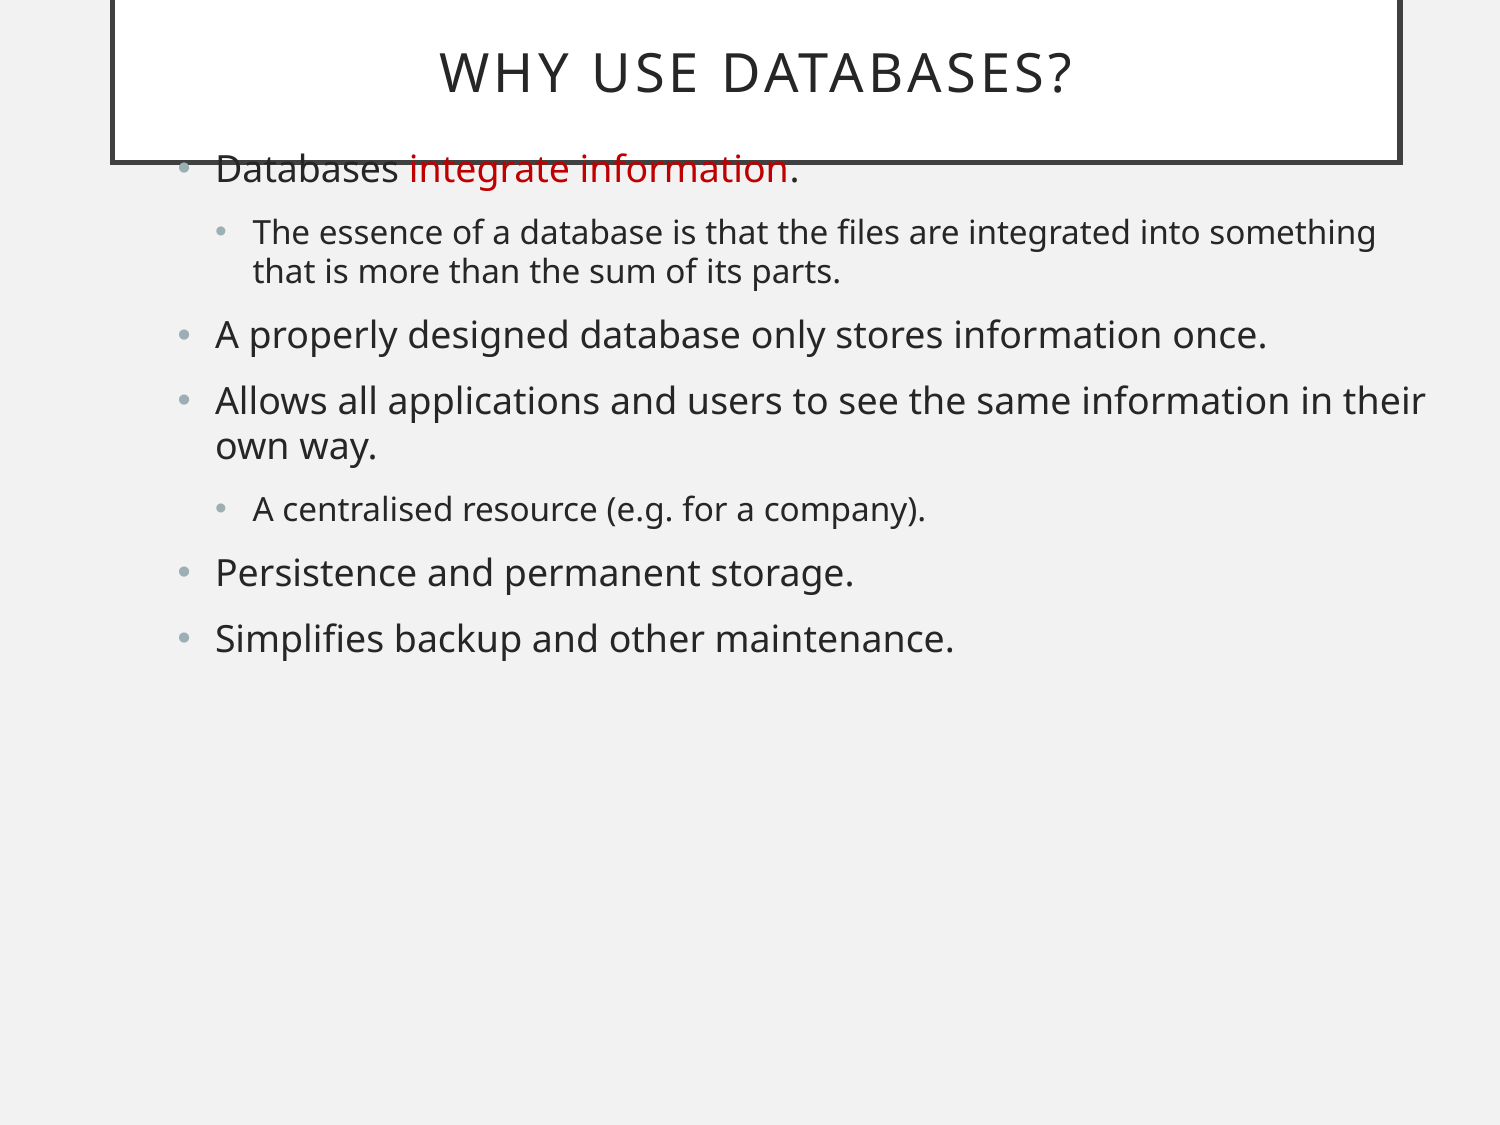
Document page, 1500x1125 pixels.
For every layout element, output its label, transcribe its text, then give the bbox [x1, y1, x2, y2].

title Why use databases? [110, 0, 1403, 165]
list Databases integrate information. The essence of a database is that the files are integrated into something that is more than the sum of its parts. A properly designed database only stores information once. Allows all applications and users to see the same information in their own way. A centralised resource (e.g. for a company). Persistence and permanent storage. Simplifies backup and other maintenance. [162, 137, 1450, 988]
